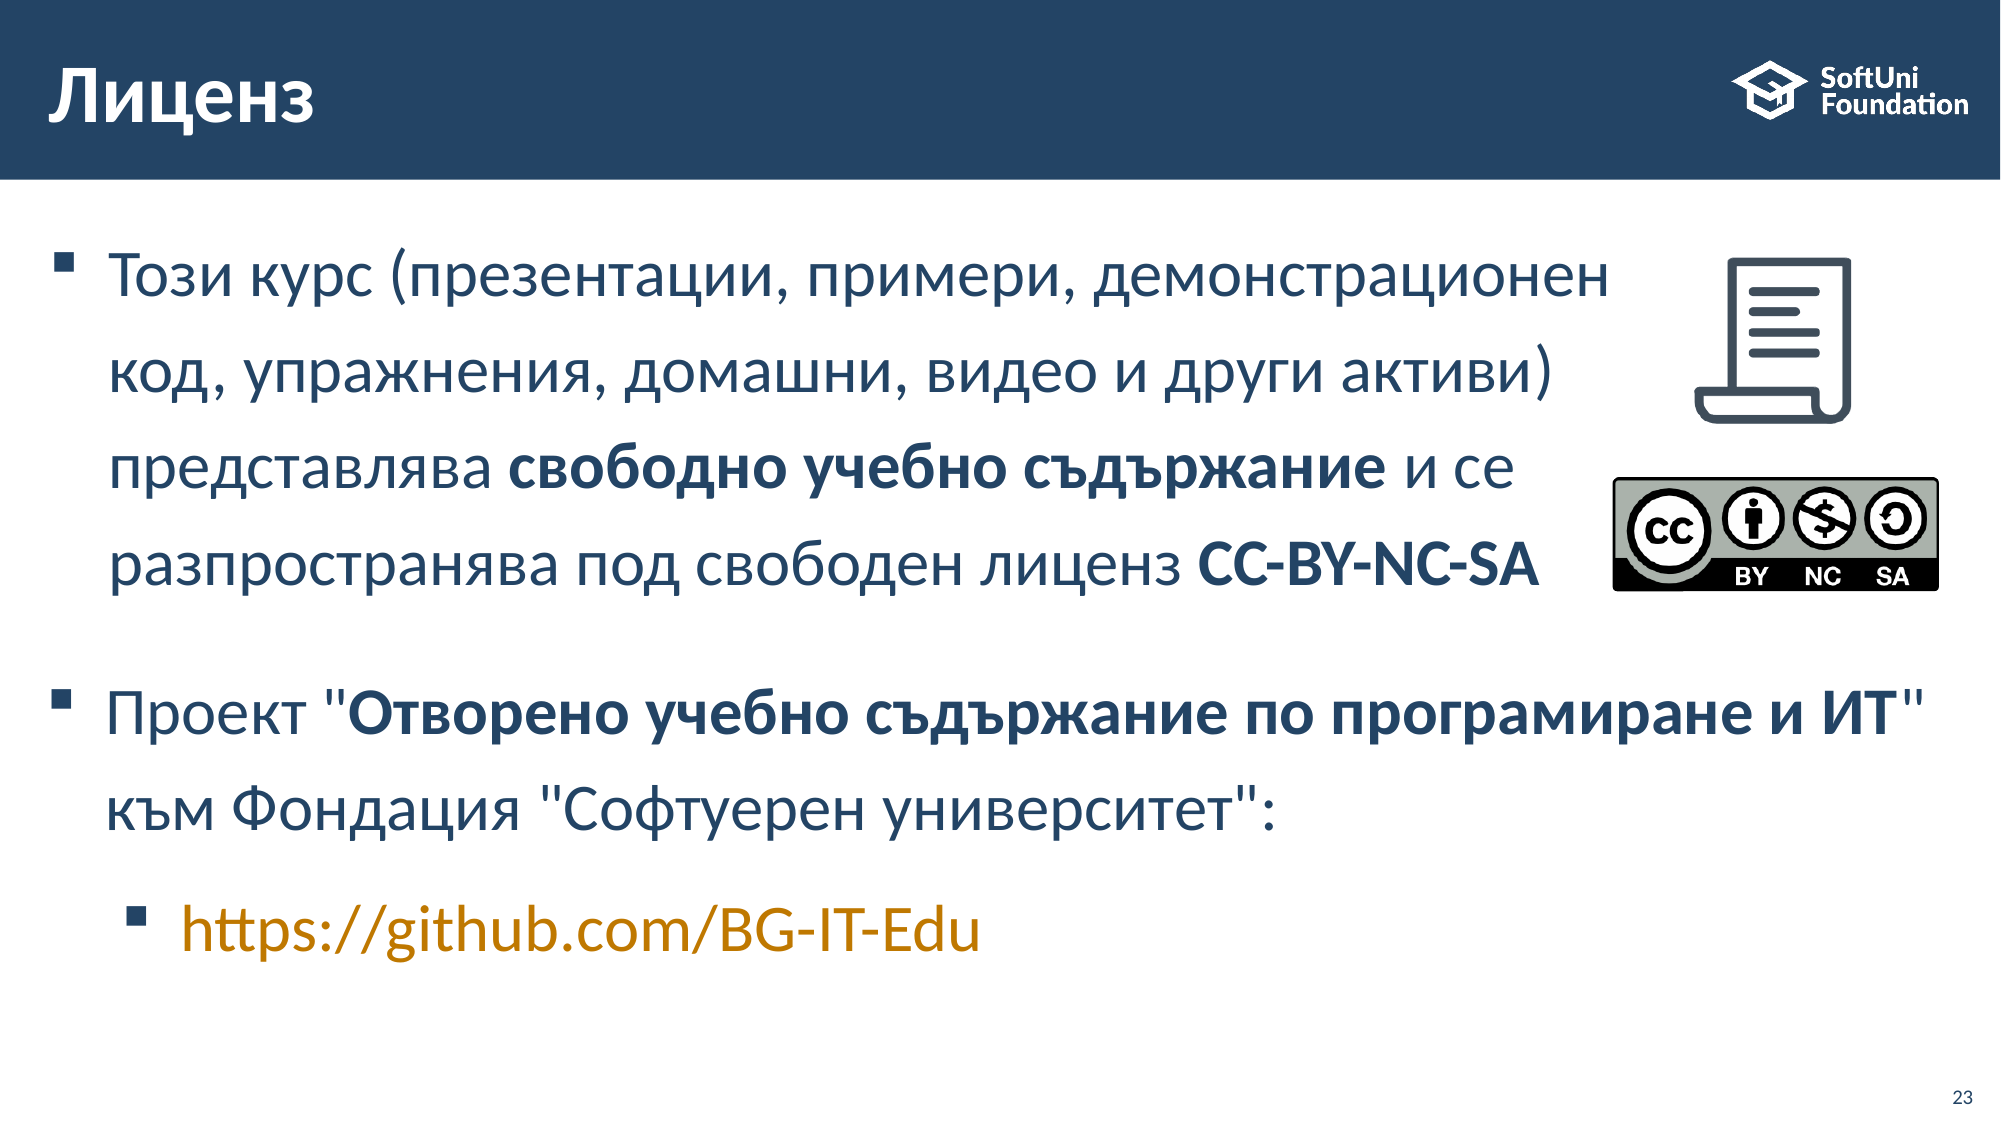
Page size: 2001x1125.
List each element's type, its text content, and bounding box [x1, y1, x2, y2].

picture [1677, 235, 1875, 445]
slide_number 23 [1927, 1067, 1989, 1117]
list Този курс (презентации, примери, демонстрационен код, упражнения, домашни, видео и други активи) представлява свободно учебно съдържание и се разпространява под свободен лиценз CC-BY-NC-SA [31, 208, 1650, 615]
picture [1612, 476, 1940, 592]
title Лиценз [31, 16, 1716, 162]
text_box Проект "Отворено учебно съдържание по програмиране и ИТ" към Фондация "Софтуерен университет": https://github.com/BG-IT-Edu [31, 644, 1953, 972]
picture [1731, 60, 1968, 120]
